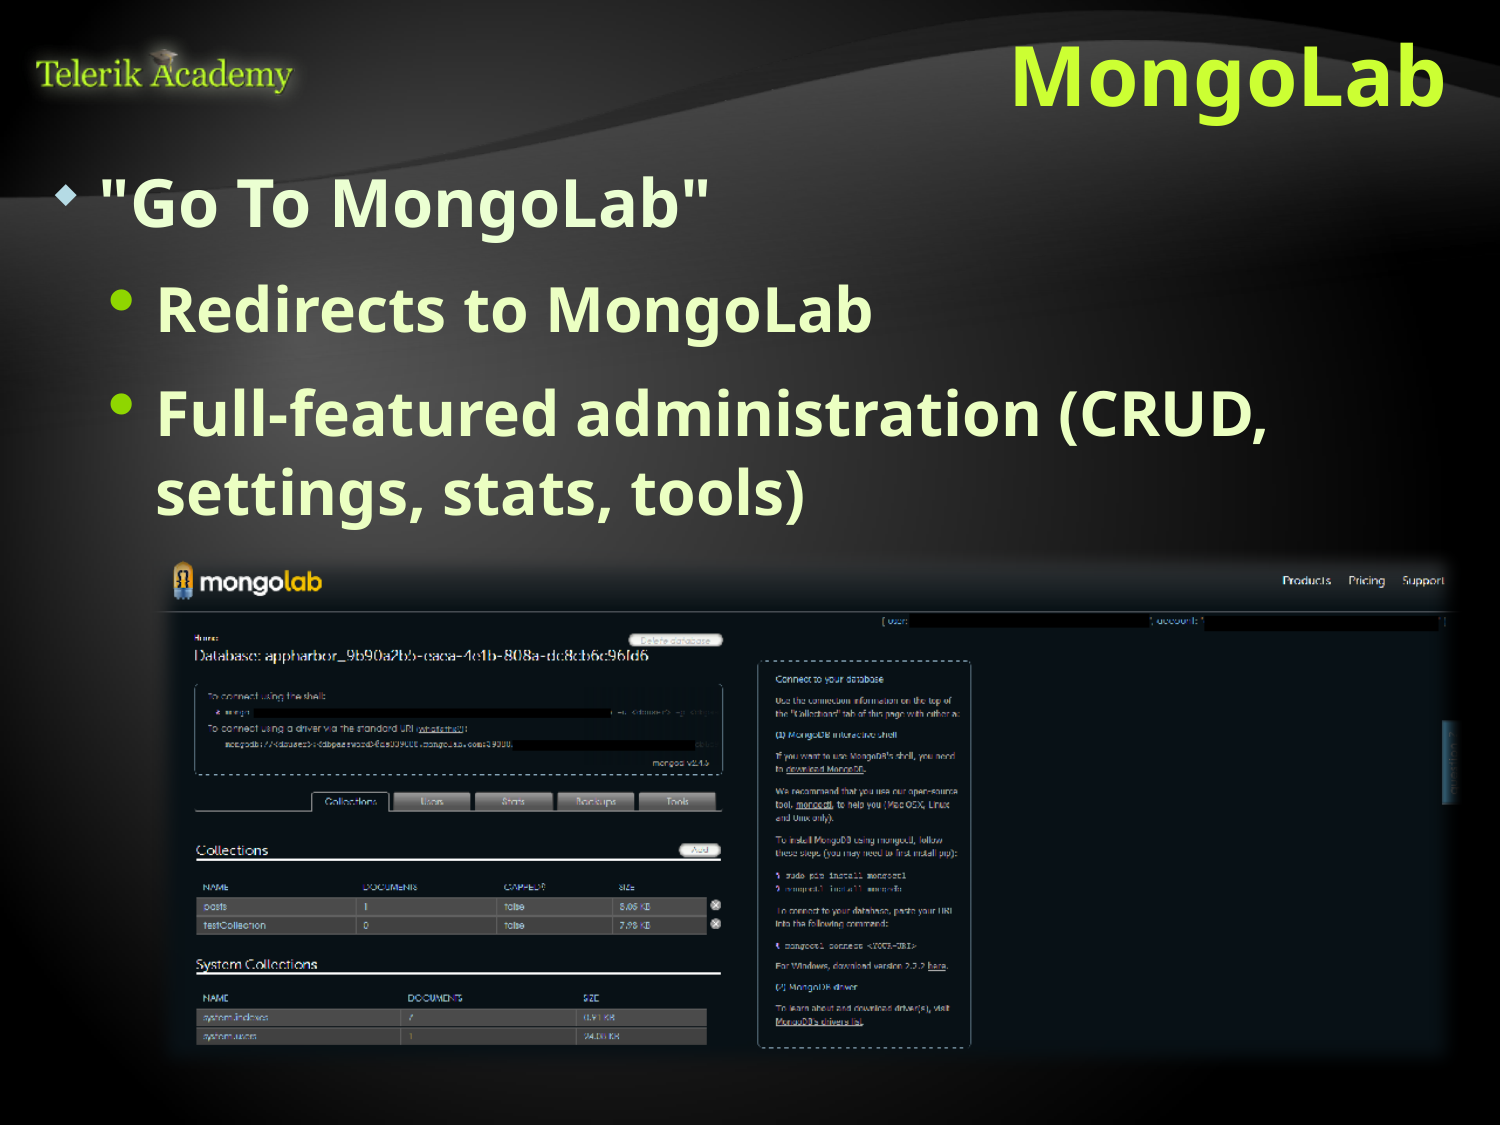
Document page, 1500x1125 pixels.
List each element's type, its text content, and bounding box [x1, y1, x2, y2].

picture [0, 0, 1500, 1125]
list "Go To MongoLab" Redirects to MongoLab Full-featured administration (CRUD, settings, stats, tools) [37, 149, 1463, 1100]
title MongoLab [300, 12, 1463, 149]
